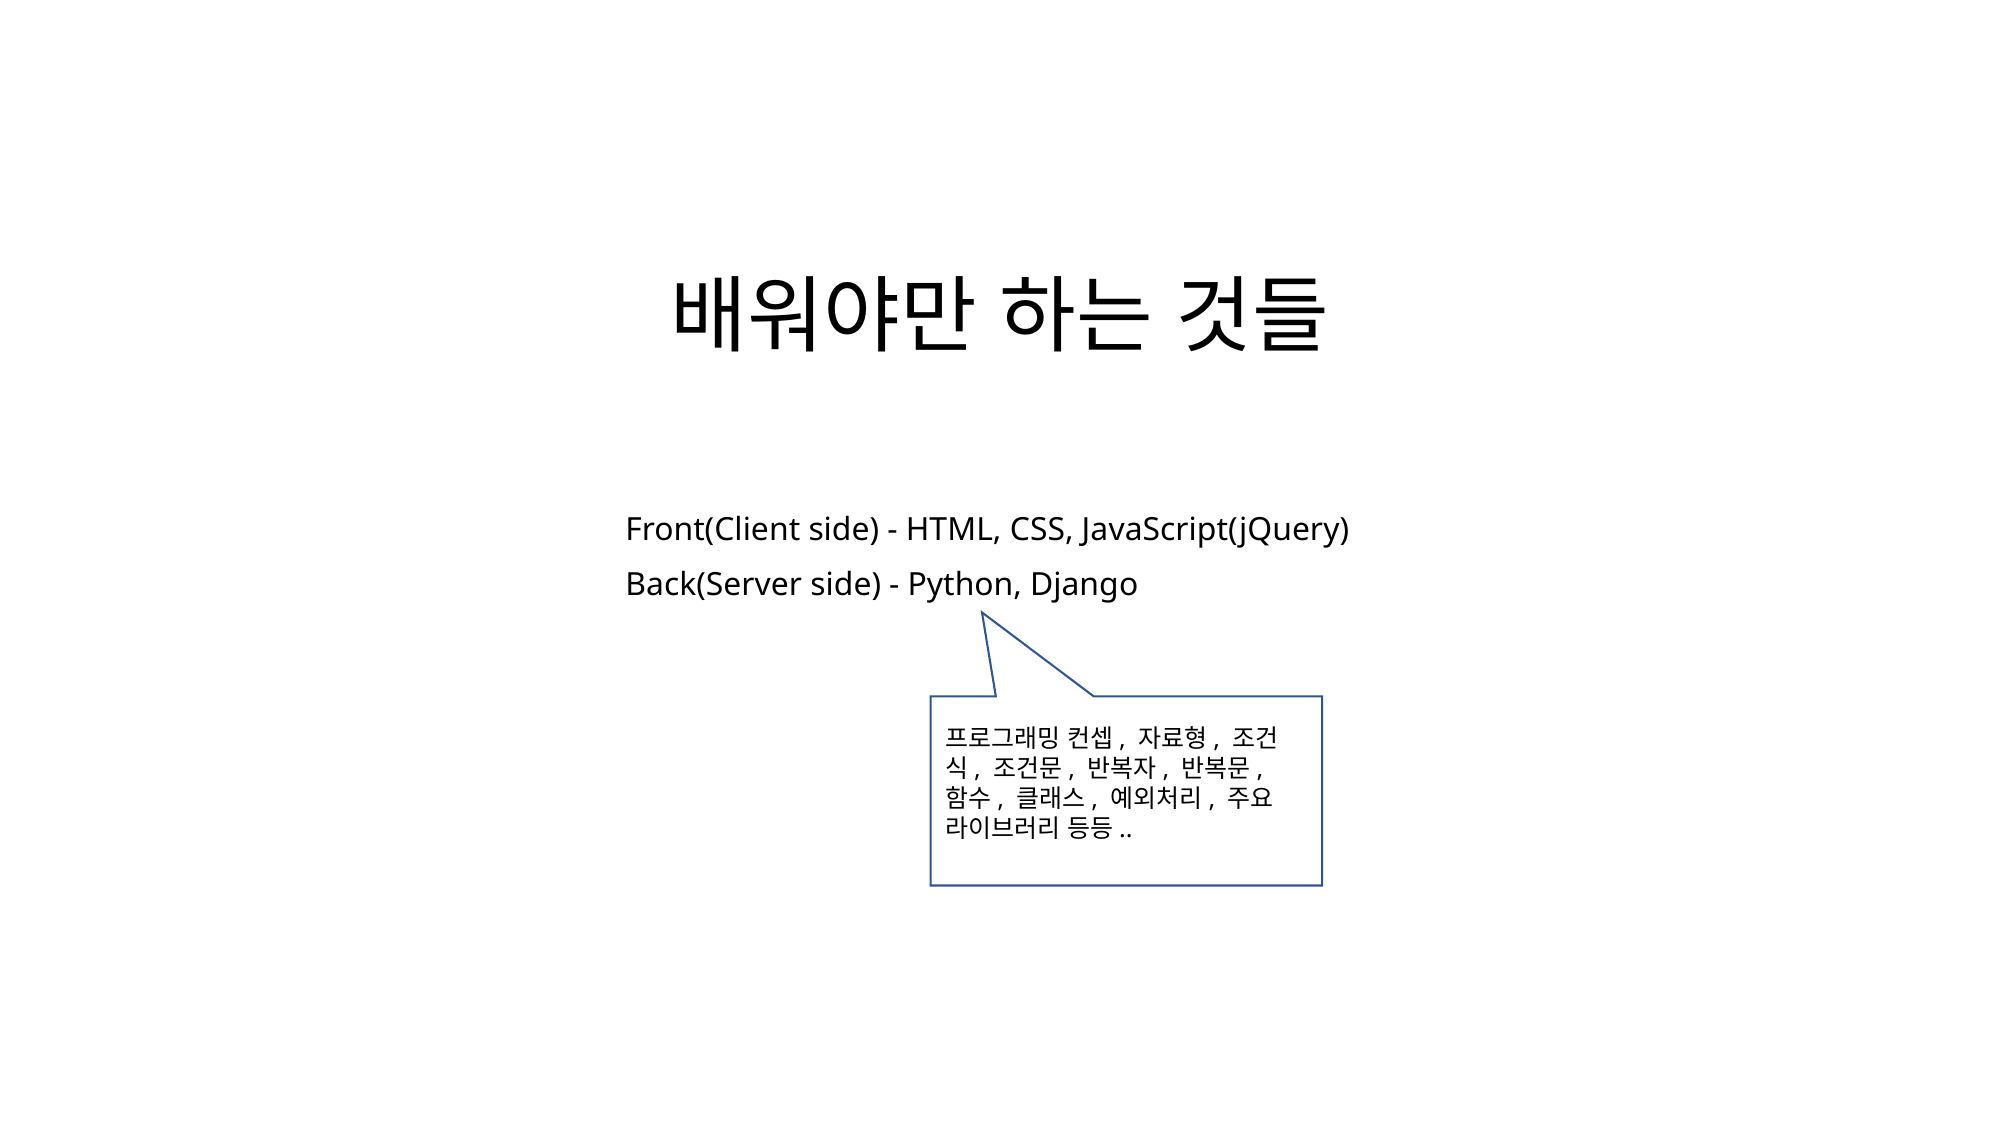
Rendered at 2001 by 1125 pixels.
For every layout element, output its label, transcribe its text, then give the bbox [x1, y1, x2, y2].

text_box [930, 696, 1322, 886]
text_box Front(Client side) - HTML, CSS, JavaScript(jQuery) Back(Server side) - Python, Django [610, 505, 1390, 620]
title 배워야만 하는 것들 [515, 257, 1485, 372]
